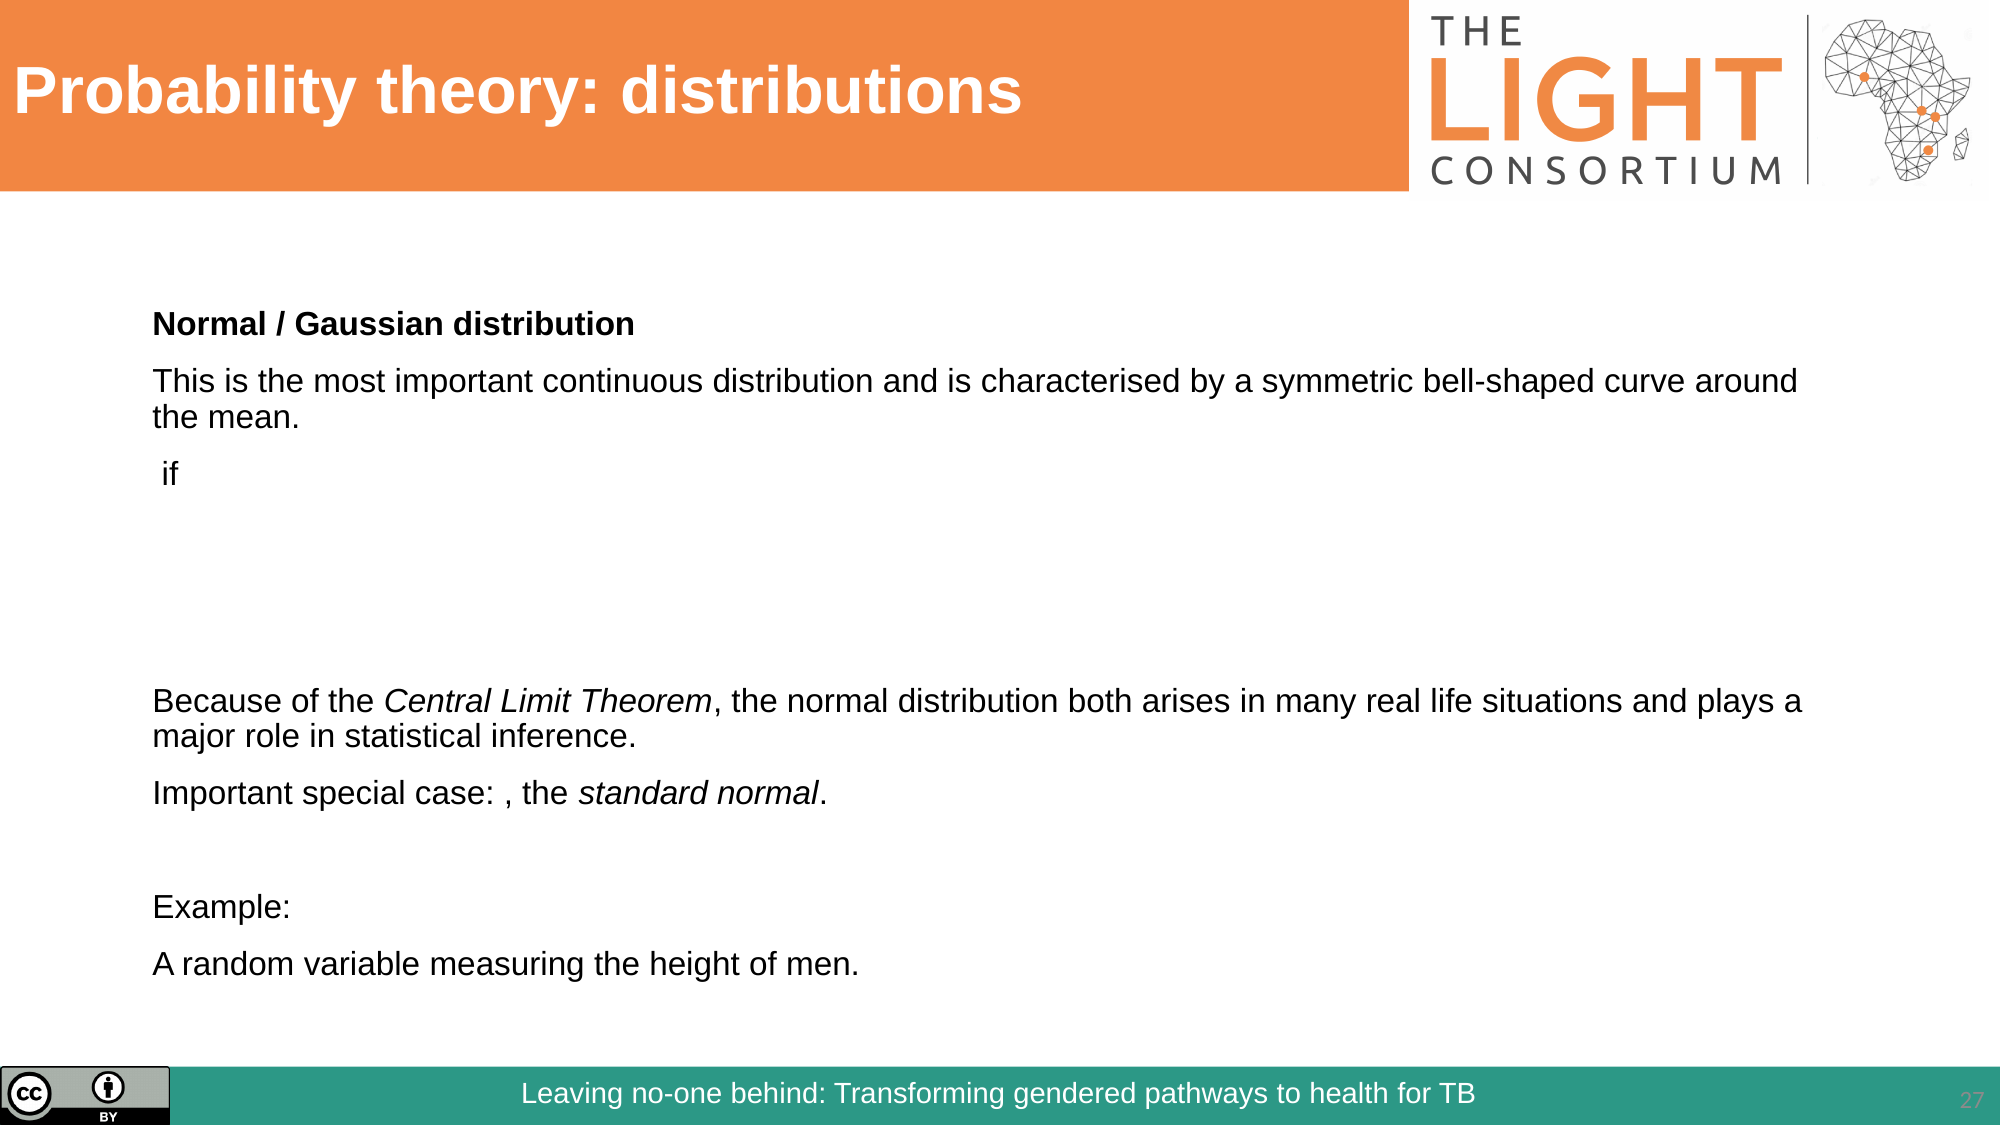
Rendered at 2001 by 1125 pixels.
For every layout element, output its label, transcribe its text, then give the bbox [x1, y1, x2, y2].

title Probability theory: distributions [0, 0, 1410, 192]
picture [1409, 0, 1989, 201]
slide_number ‹#› [1550, 1073, 2000, 1125]
picture [0, 1066, 170, 1125]
